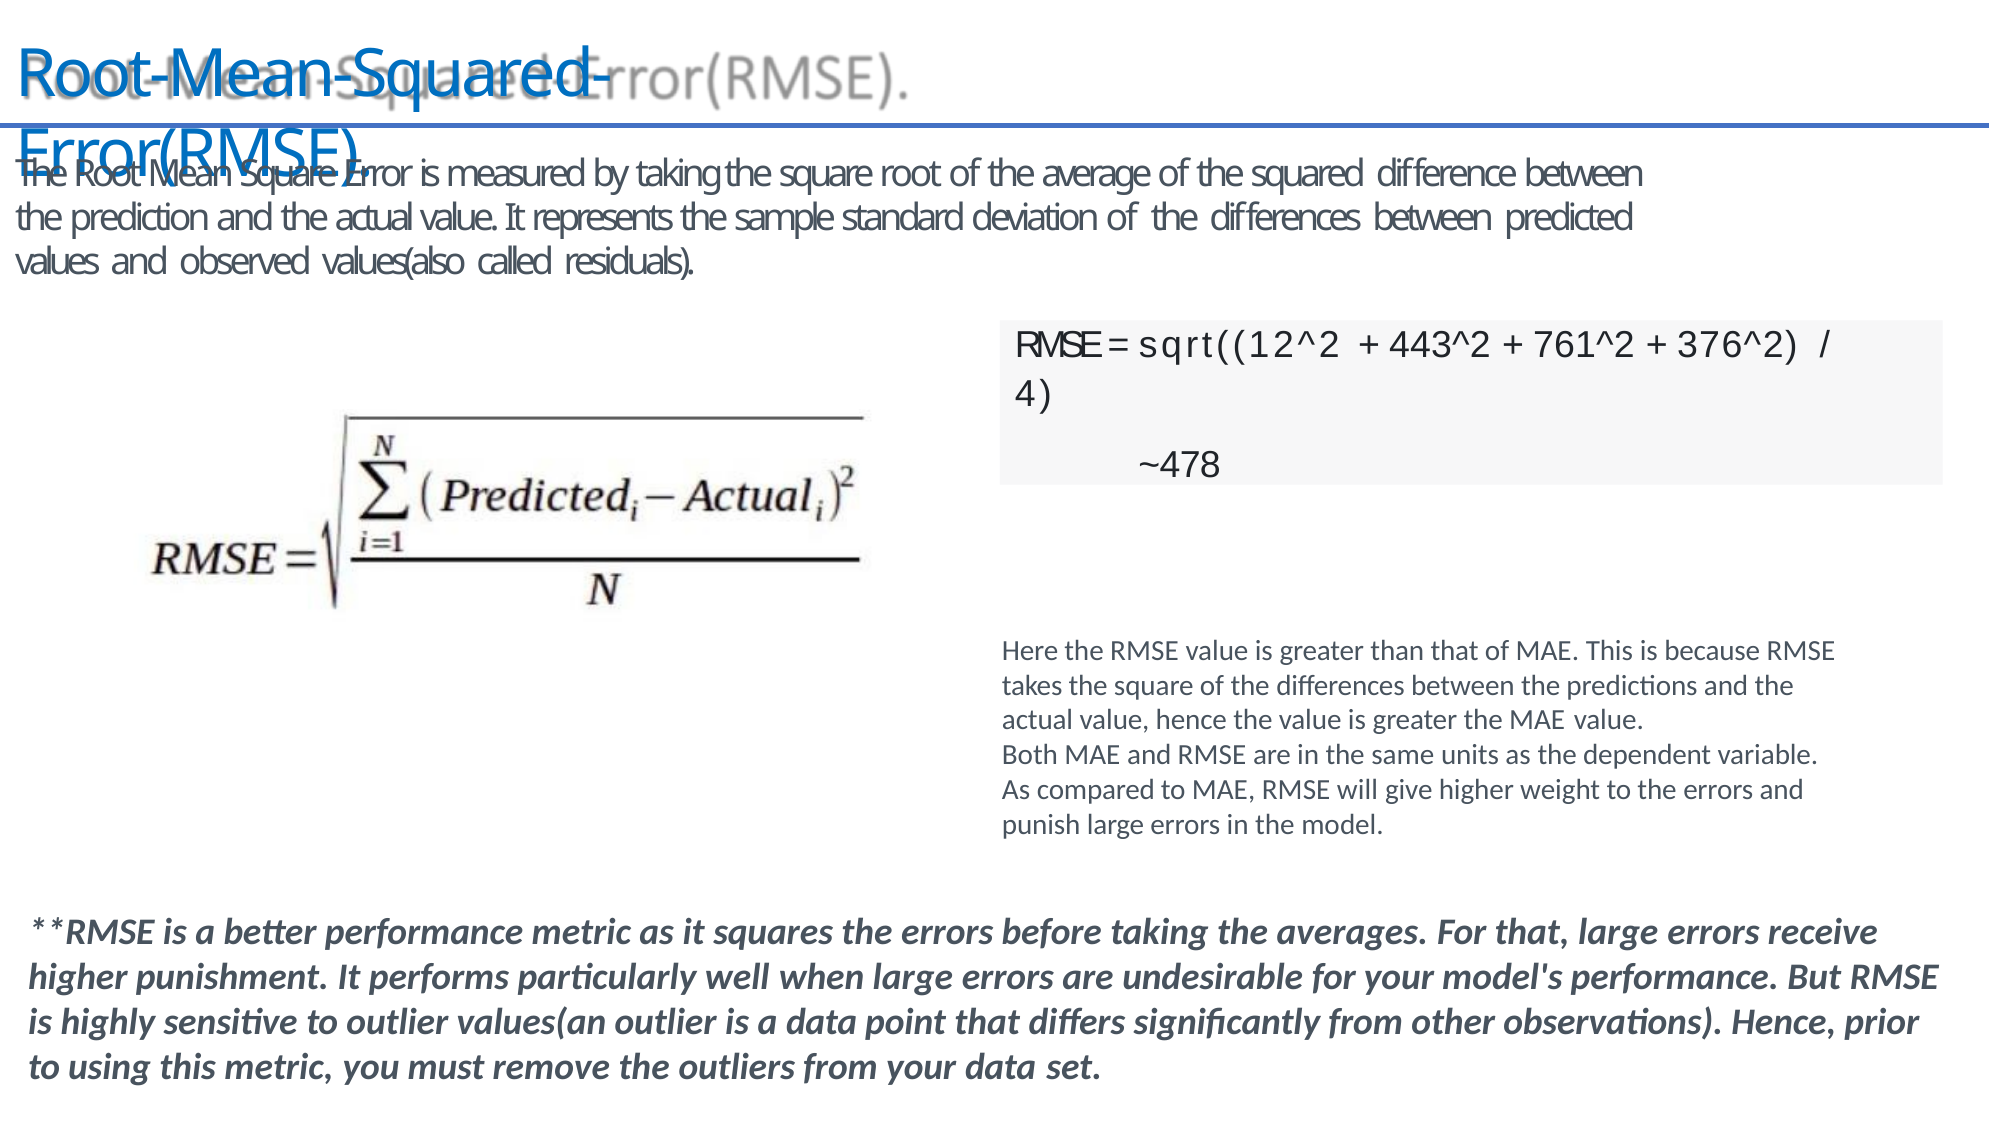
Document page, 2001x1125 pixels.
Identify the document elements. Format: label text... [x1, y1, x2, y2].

text_box The Root Mean Square Error is measured by taking the square root of the average of the squared difference between the prediction and the actual value. It represents the sample standard deviation of the differences between predicted values and observed values(also called residuals). [12, 171, 1690, 284]
text_box [133, 409, 872, 622]
text_box Here the RMSE value is greater than that of MAE. This is because RMSE takes the square of the differences between the predictions and the actual value, hence the value is greater the MAE value. Both MAE and RMSE are in the same units as the dependent variable. As compared to MAE, RMSE will give higher weight to the errors and punish large errors in the model. **RMSE is a better performance metric as it squares the errors before taking the averages. For that, large errors receive higher punishment. It performs particularly well when large errors are undesirable for your model's performance. But RMSE is highly sensitive to outlier values(an outlier is a data point that differs significantly from other observations). Hence, prior to using this metric, you must remove the outliers from your data set. [25, 628, 1953, 1087]
text_box RMSE = sqrt((12^2 + 443^2 + 761^2 + 376^2) / 4) ~478 [999, 320, 1943, 485]
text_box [0, 12, 1990, 160]
